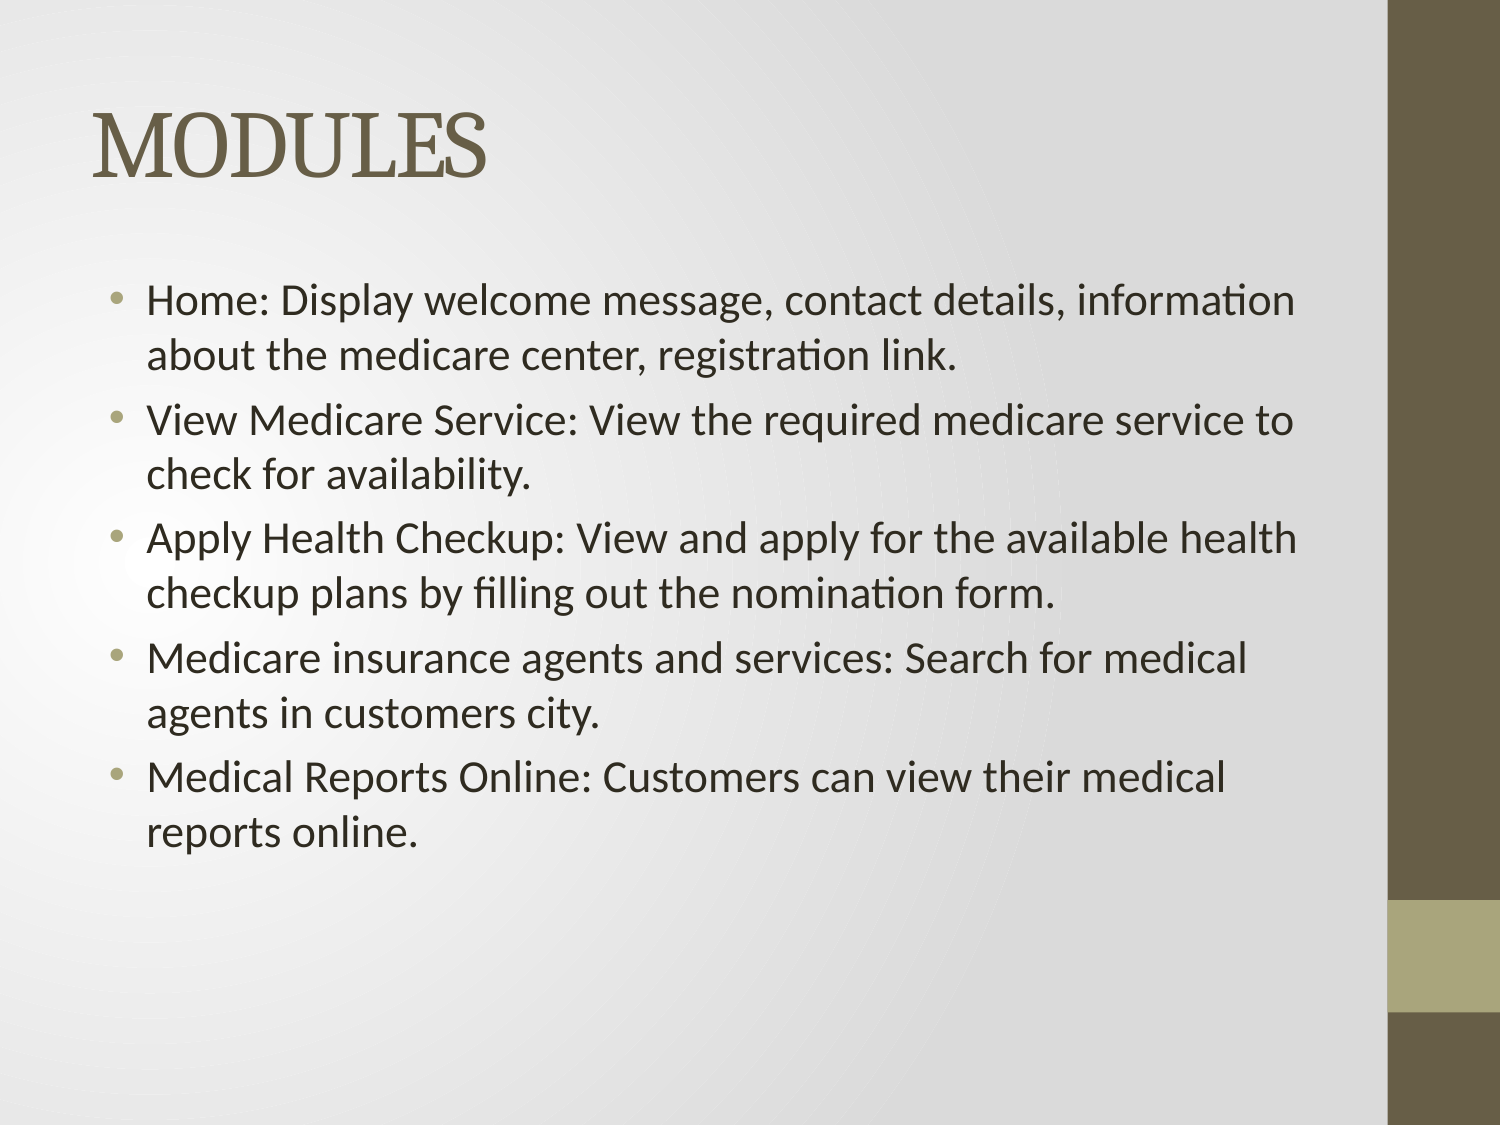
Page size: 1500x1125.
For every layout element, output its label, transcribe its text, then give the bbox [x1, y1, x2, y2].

list Home: Display welcome message, contact details, information about the medicare center, registration link. View Medicare Service: View the required medicare service to check for availability. Apply Health Checkup: View and apply for the available health checkup plans by filling out the nomination form. Medicare insurance agents and services: Search for medical agents in customers city. Medical Reports Online: Customers can view their medical reports online. [75, 262, 1325, 1050]
title MODULES [75, 45, 1325, 233]
